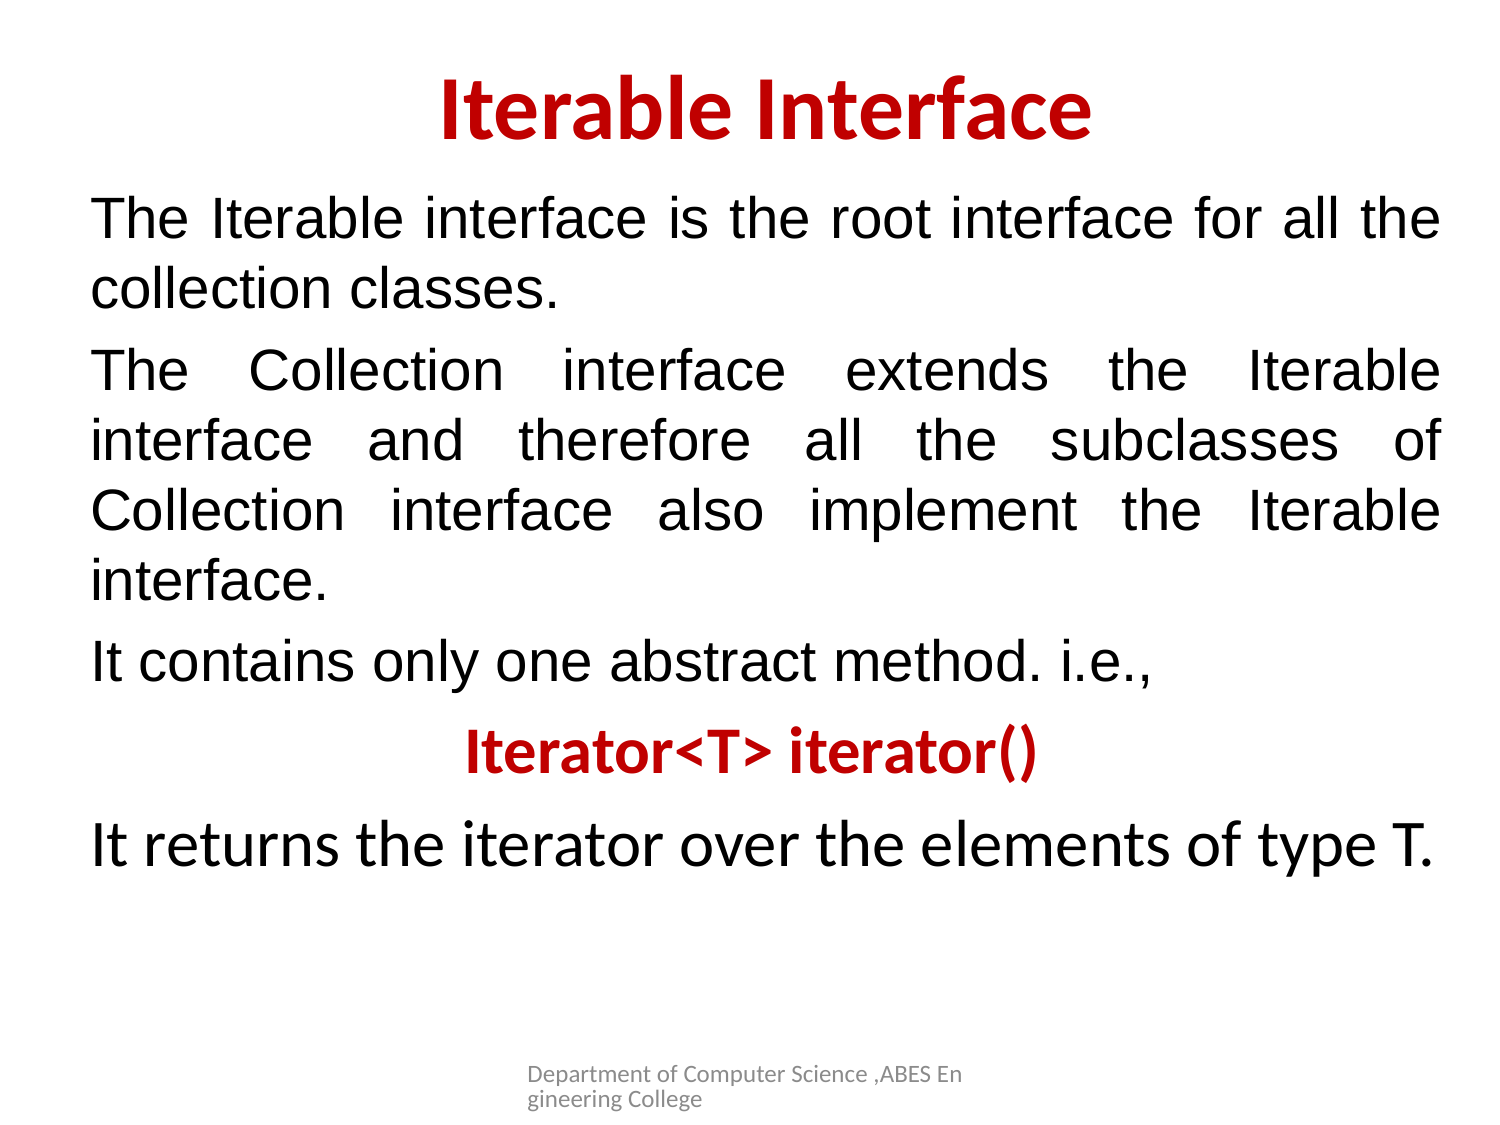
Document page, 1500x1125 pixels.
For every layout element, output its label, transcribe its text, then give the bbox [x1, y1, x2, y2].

footer Department of Computer Science ,ABES Engineering College [512, 1042, 988, 1103]
title Iterable Interface [75, 45, 1459, 161]
list The Iterable interface is the root interface for all the collection classes. The Collection interface extends the Iterable interface and therefore all the subclasses of Collection interface also implement the Iterable interface. It contains only one abstract method. i.e., Iterator<T> iterator() It returns the iterator over the elements of type T. [75, 172, 1459, 1106]
